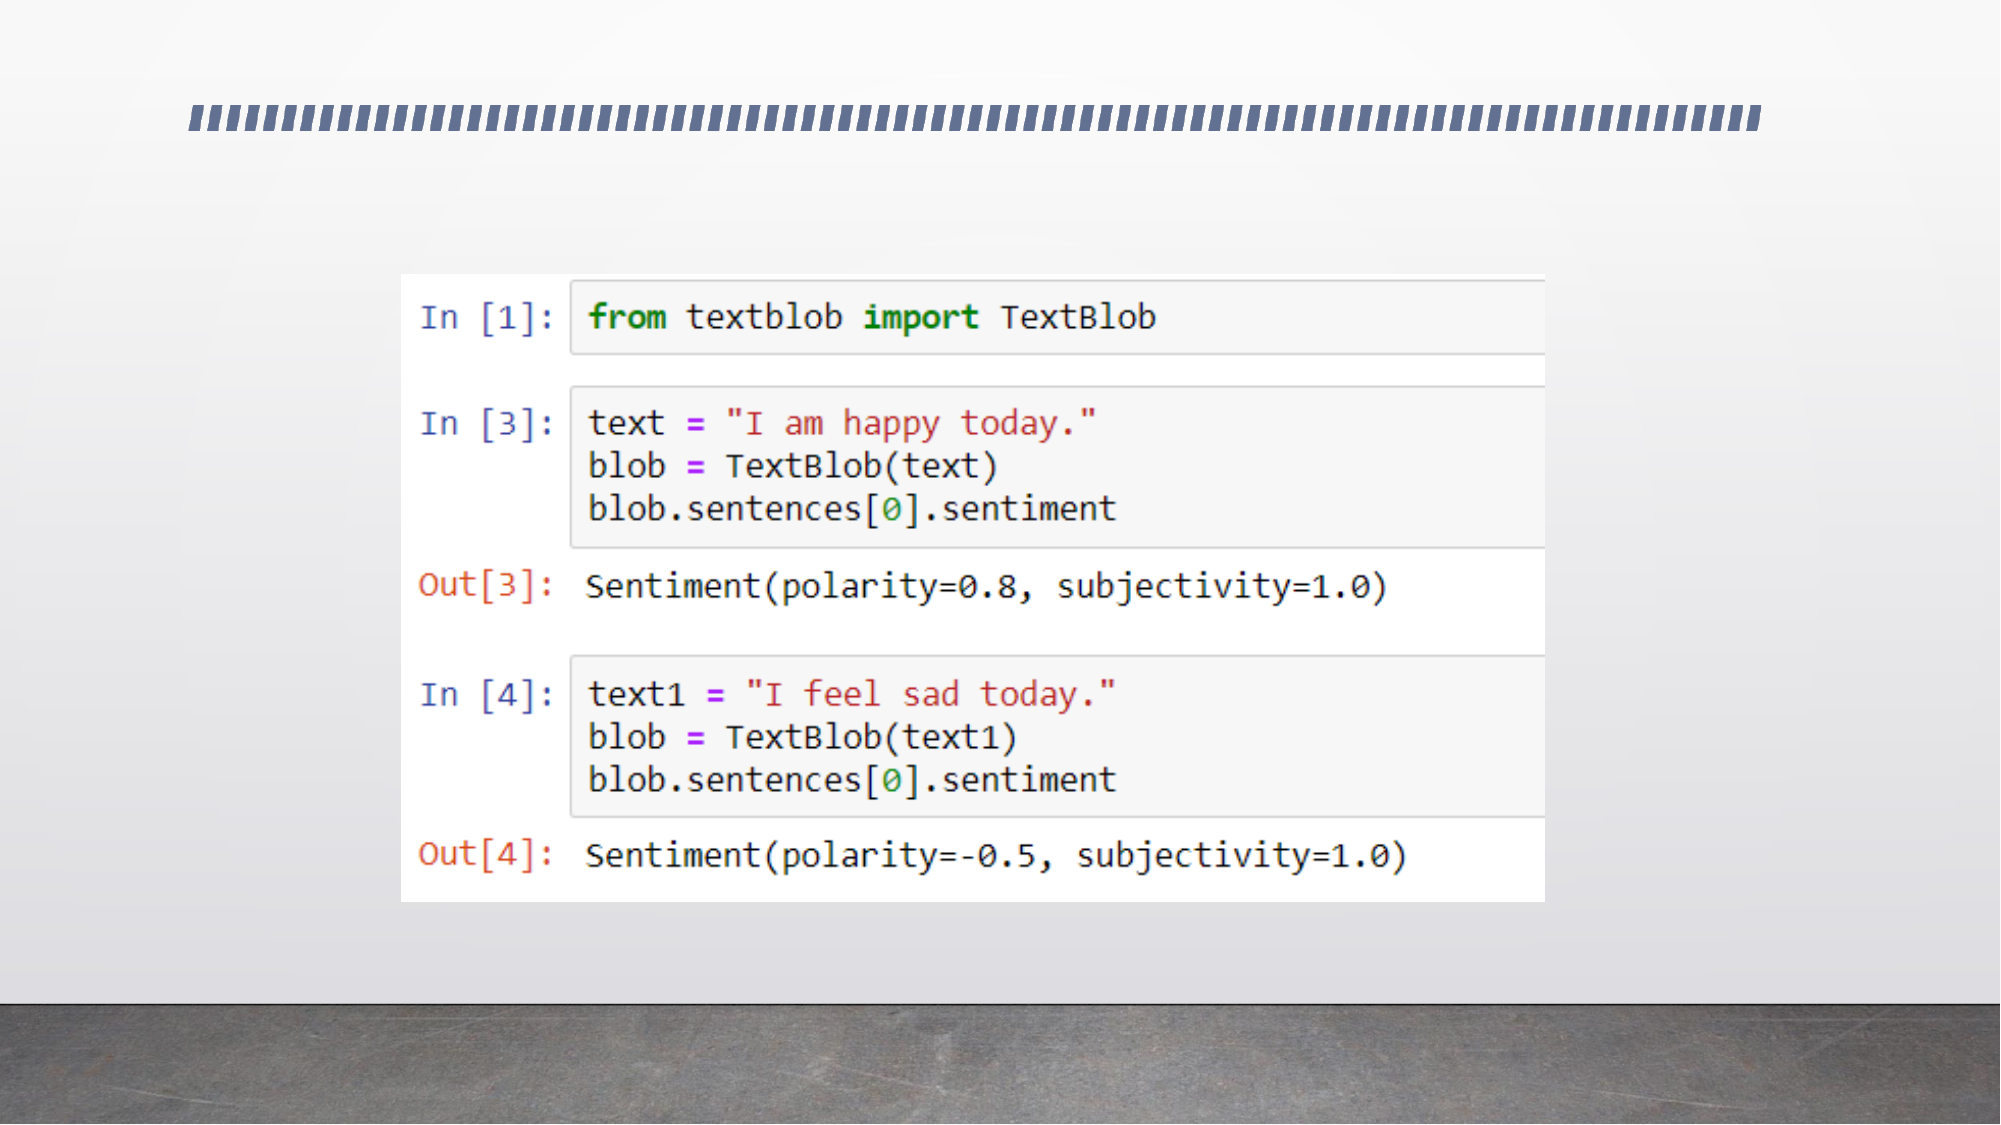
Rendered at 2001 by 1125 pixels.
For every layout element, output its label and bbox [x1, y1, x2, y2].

list [401, 273, 1545, 902]
picture [186, 105, 1762, 131]
picture [0, 1004, 2000, 1124]
